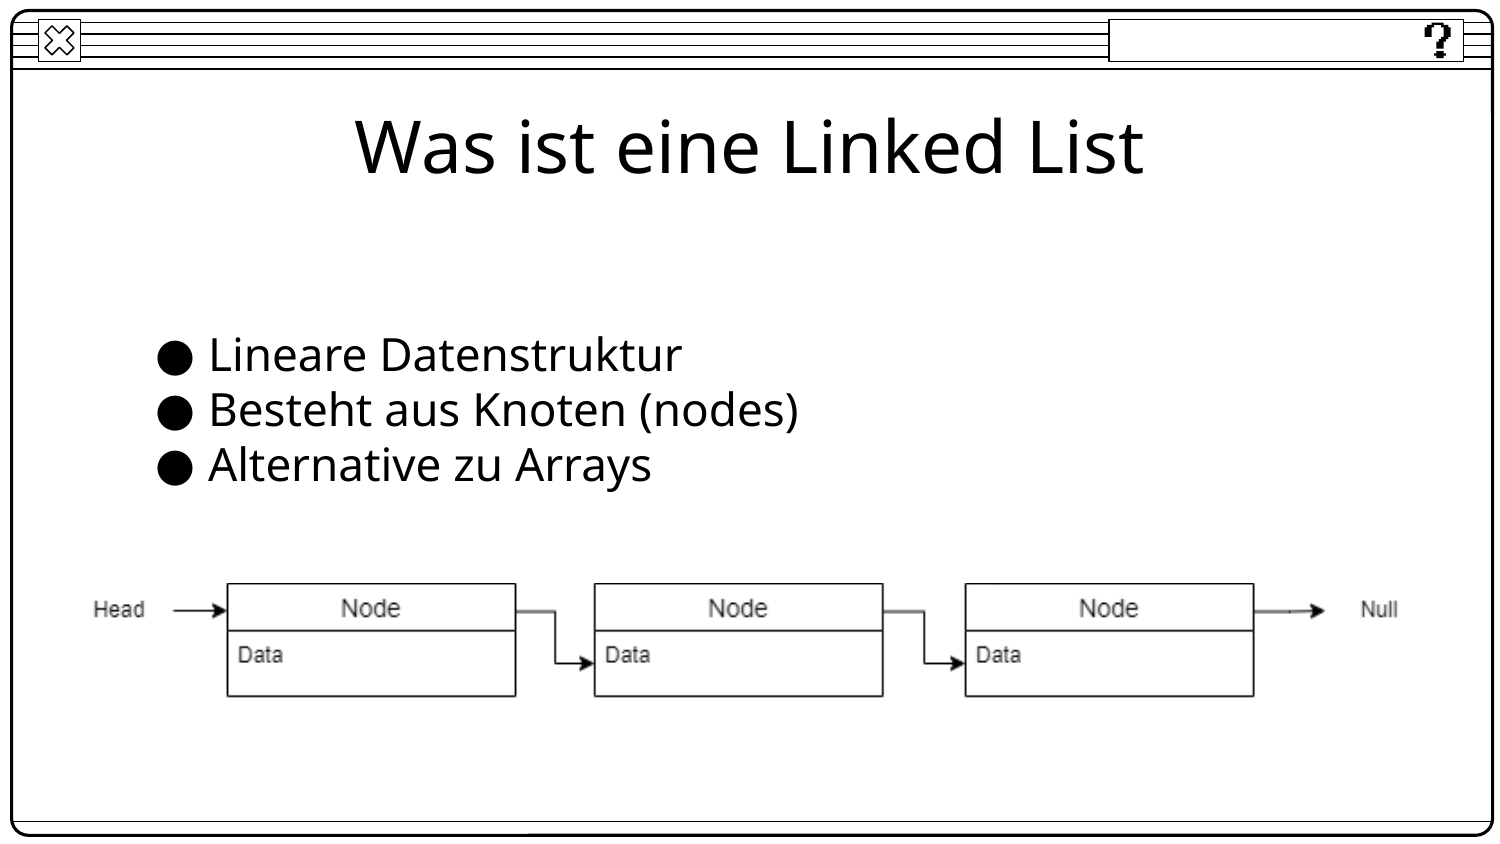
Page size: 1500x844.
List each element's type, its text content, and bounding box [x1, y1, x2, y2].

picture [64, 583, 1436, 703]
title Was ist eine Linked List [118, 71, 1382, 217]
list Lineare Datenstruktur Besteht aus Knoten (nodes) Alternative zu Arrays [118, 189, 971, 582]
